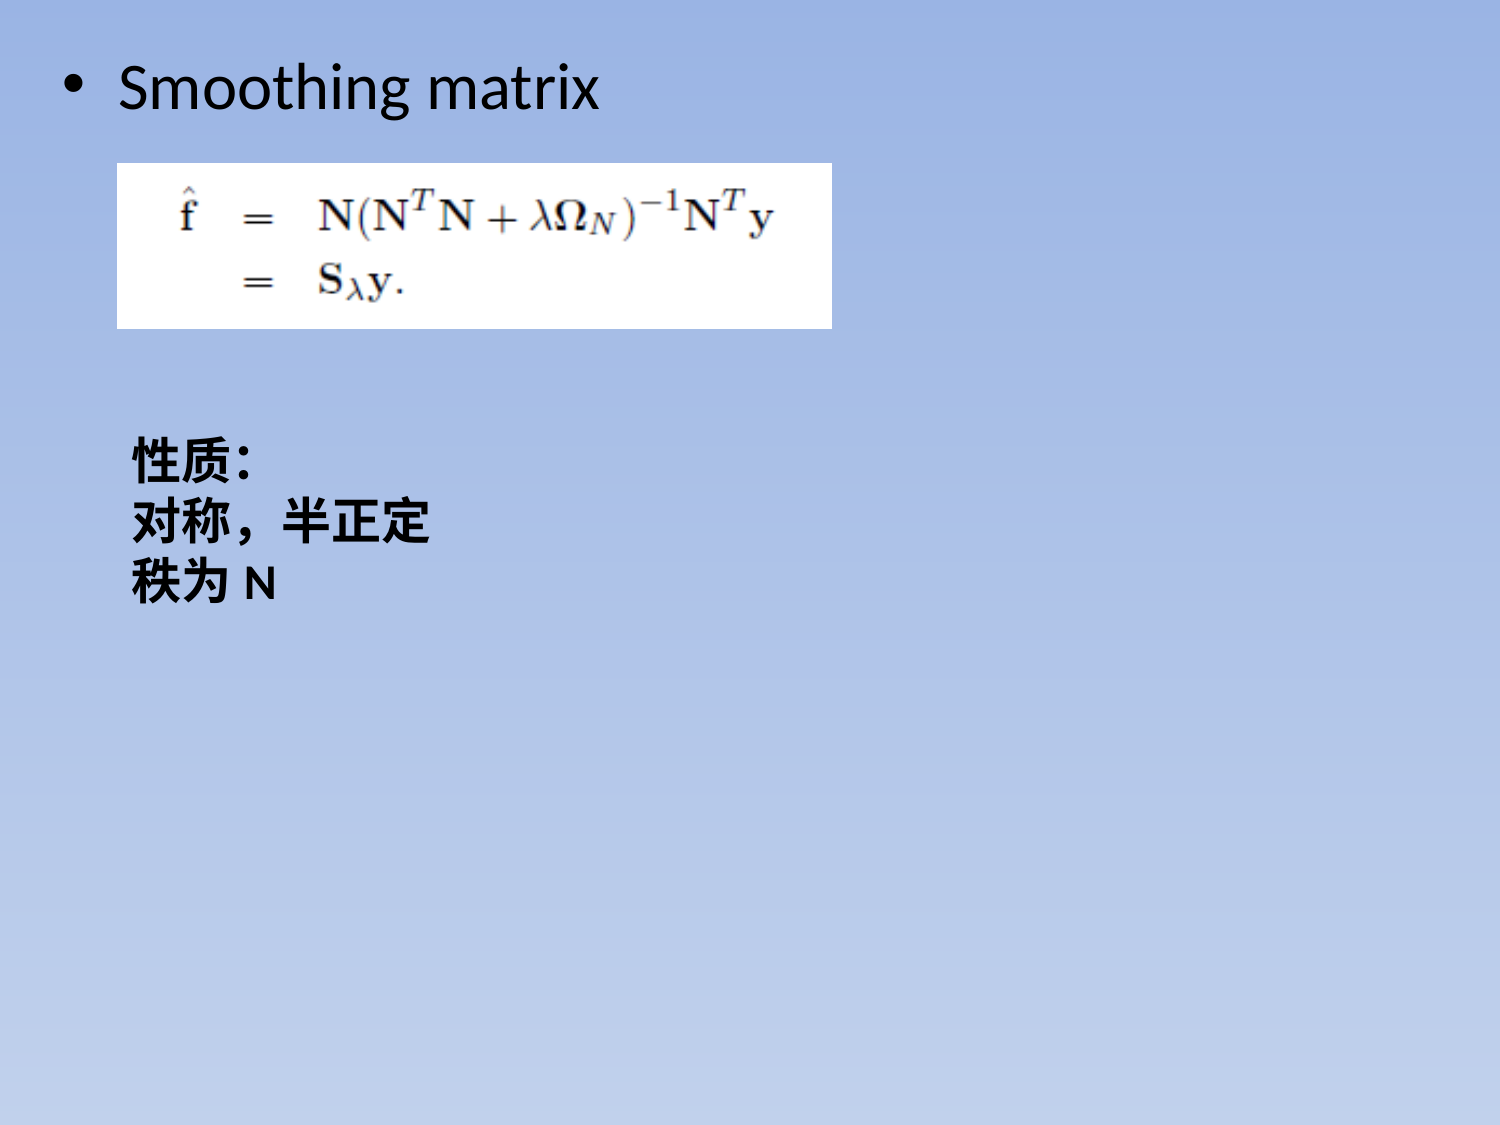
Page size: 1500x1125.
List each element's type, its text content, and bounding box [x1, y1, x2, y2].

picture [116, 163, 833, 329]
text_box 性质： 对称，半正定 秩为N [117, 421, 1289, 617]
list Smoothing matrix [46, 35, 1397, 778]
